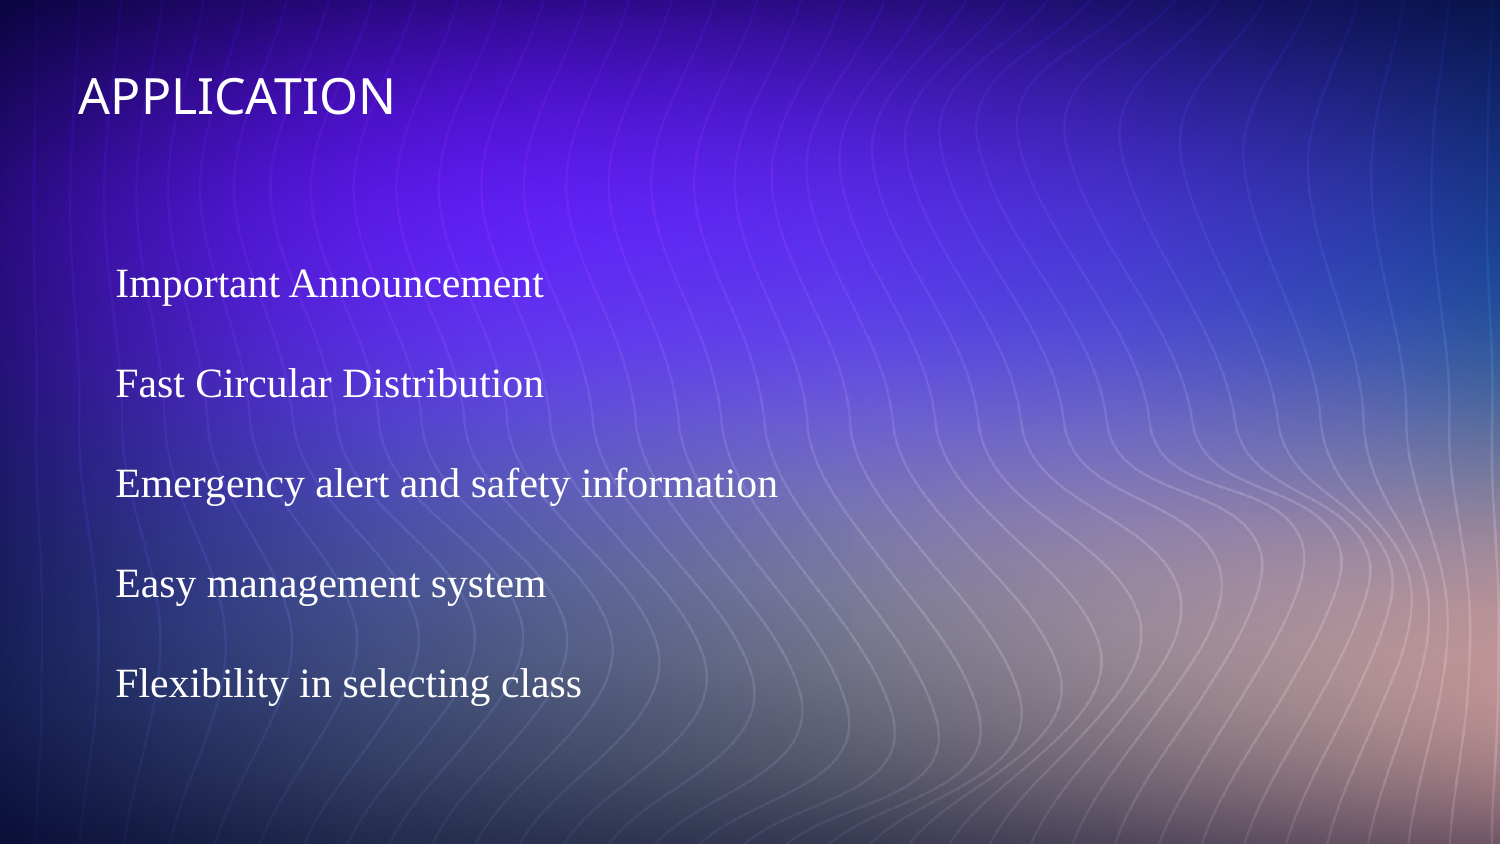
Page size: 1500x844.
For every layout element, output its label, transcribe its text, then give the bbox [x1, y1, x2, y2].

text_box Important Announcement Fast Circular Distribution Emergency alert and safety information Easy management system Flexibility in selecting class [100, 248, 794, 714]
text_box APPLICATION [64, 57, 814, 133]
picture [0, 0, 1500, 844]
